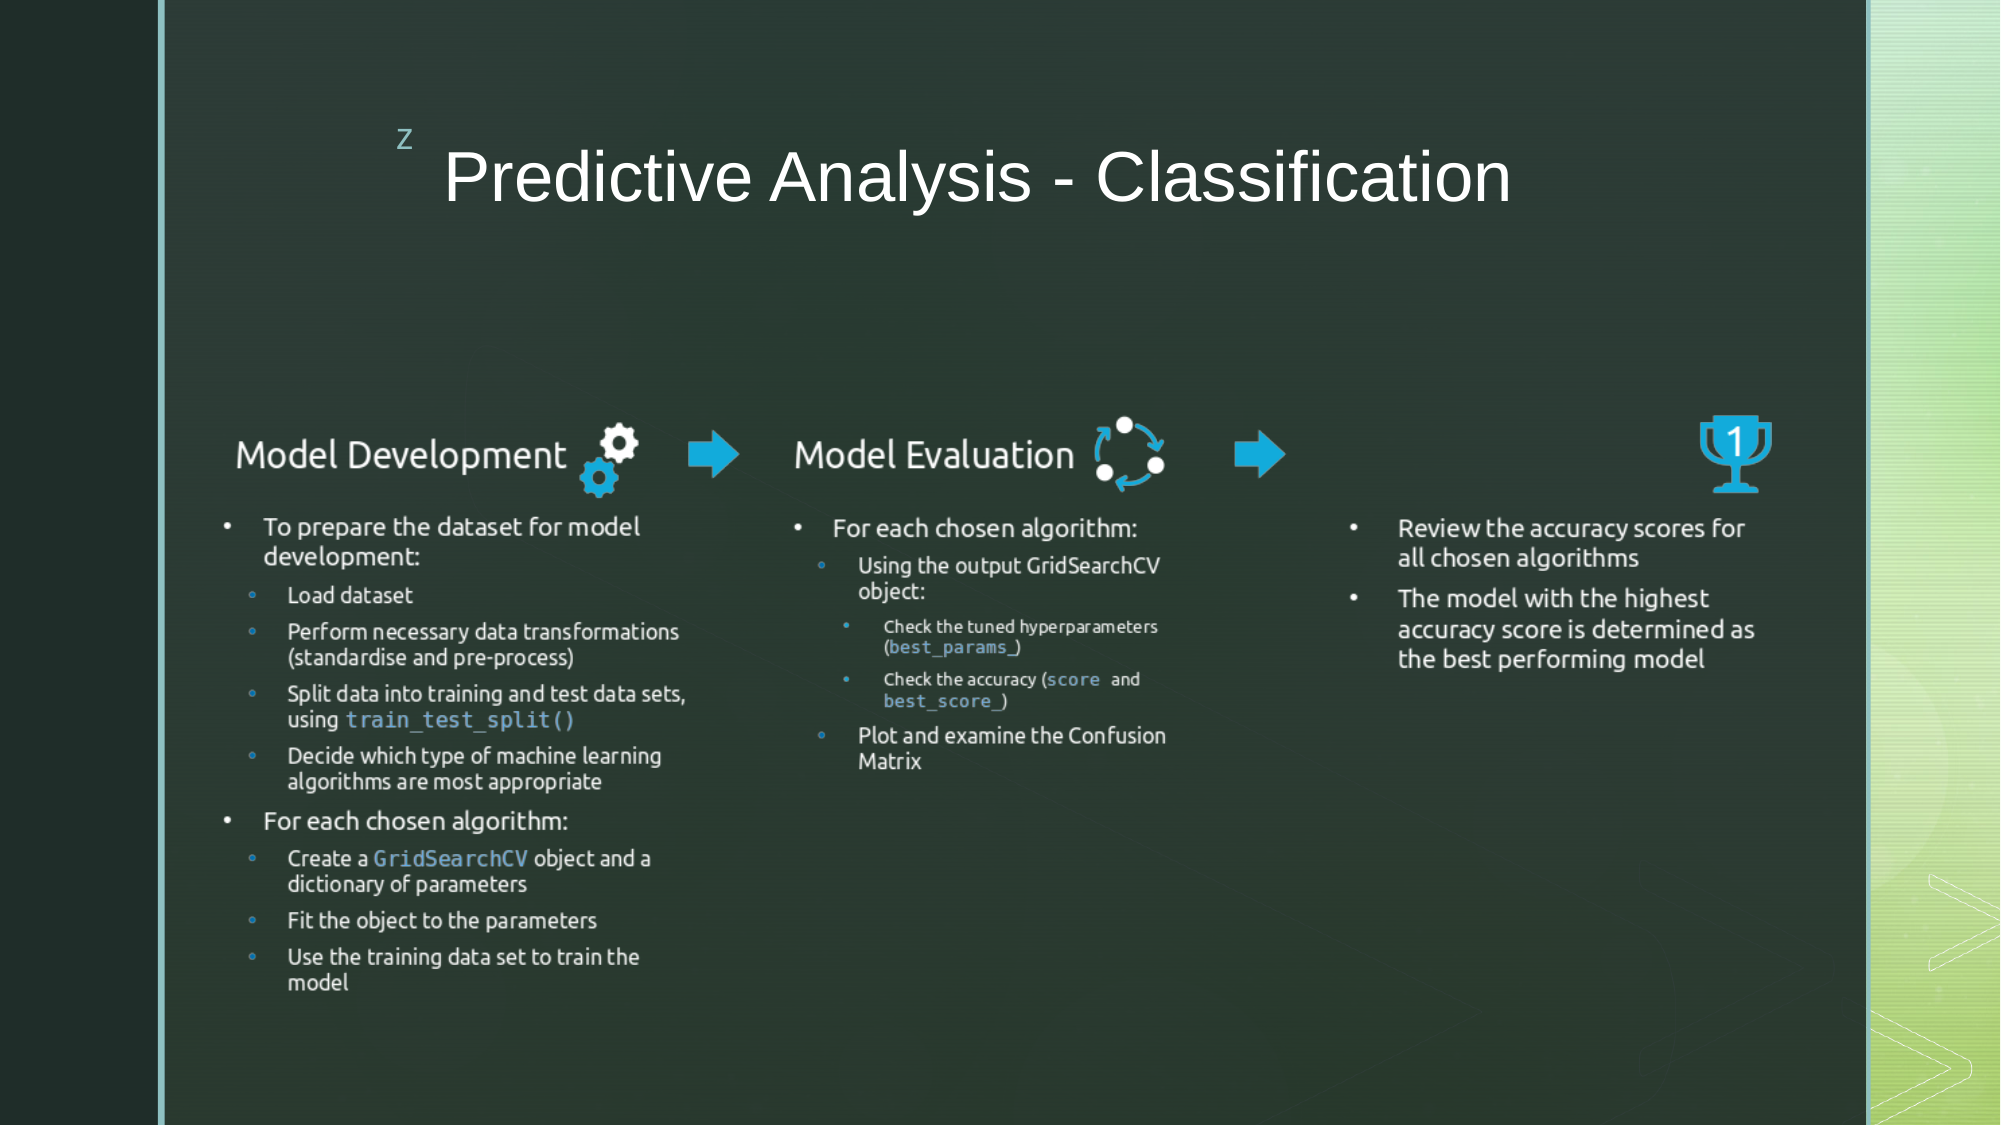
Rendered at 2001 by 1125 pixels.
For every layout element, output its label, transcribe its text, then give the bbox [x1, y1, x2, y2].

title Predictive Analysis - Classification [428, 132, 1734, 310]
picture [223, 405, 1772, 993]
picture [1871, 0, 2001, 1125]
